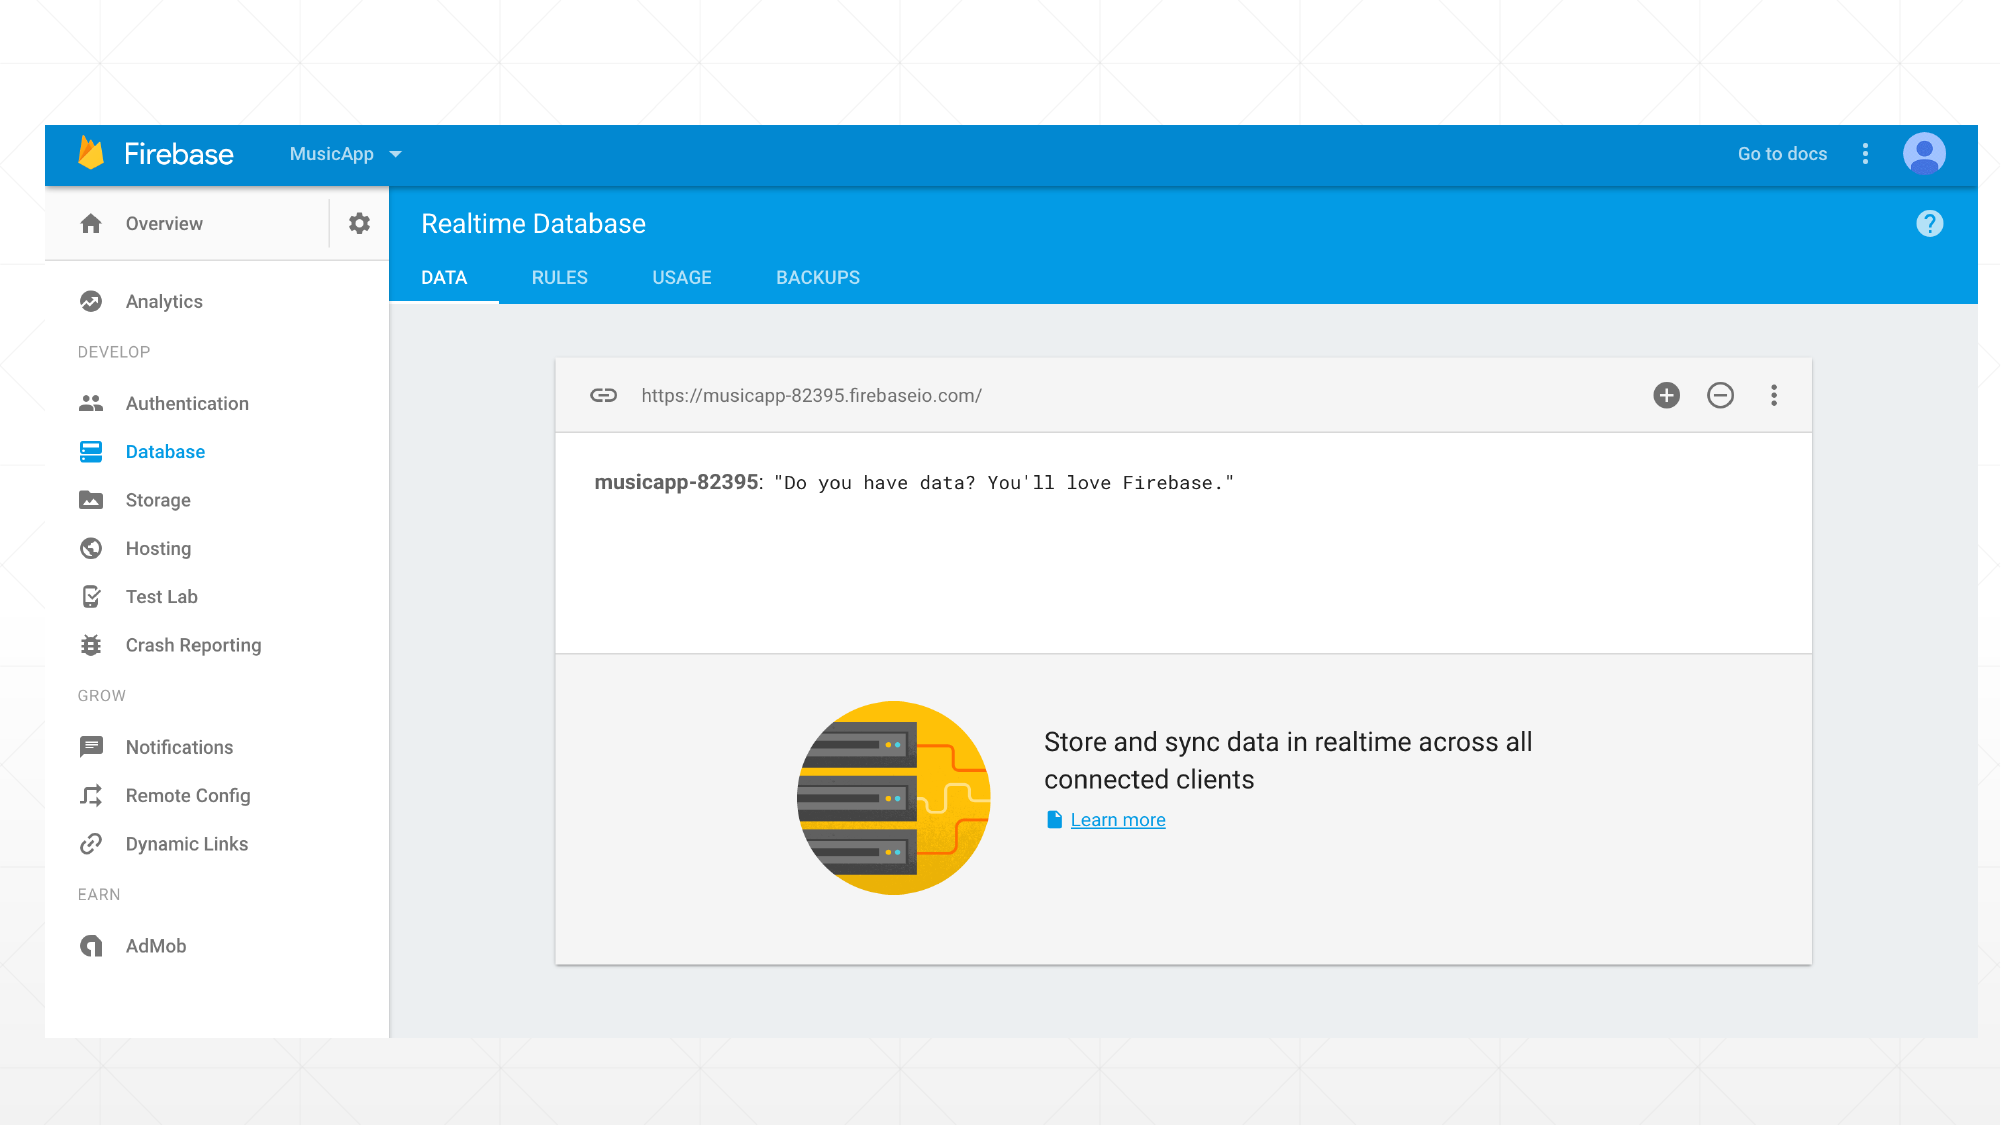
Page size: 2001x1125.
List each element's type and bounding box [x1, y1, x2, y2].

picture [582, 220, 586, 232]
picture [457, 219, 464, 232]
picture [446, 271, 455, 283]
picture [423, 271, 428, 283]
picture [703, 271, 710, 283]
picture [1917, 211, 1943, 236]
picture [535, 214, 543, 232]
picture [495, 219, 502, 232]
picture [839, 271, 845, 283]
picture [534, 271, 541, 283]
picture [815, 271, 820, 283]
picture [778, 271, 784, 283]
picture [435, 275, 443, 282]
picture [424, 214, 436, 232]
picture [514, 222, 524, 229]
picture [566, 216, 572, 230]
picture [678, 276, 686, 282]
picture [44, 125, 1978, 1038]
picture [474, 216, 480, 230]
picture [568, 271, 575, 283]
picture [633, 221, 645, 229]
picture [439, 221, 451, 229]
